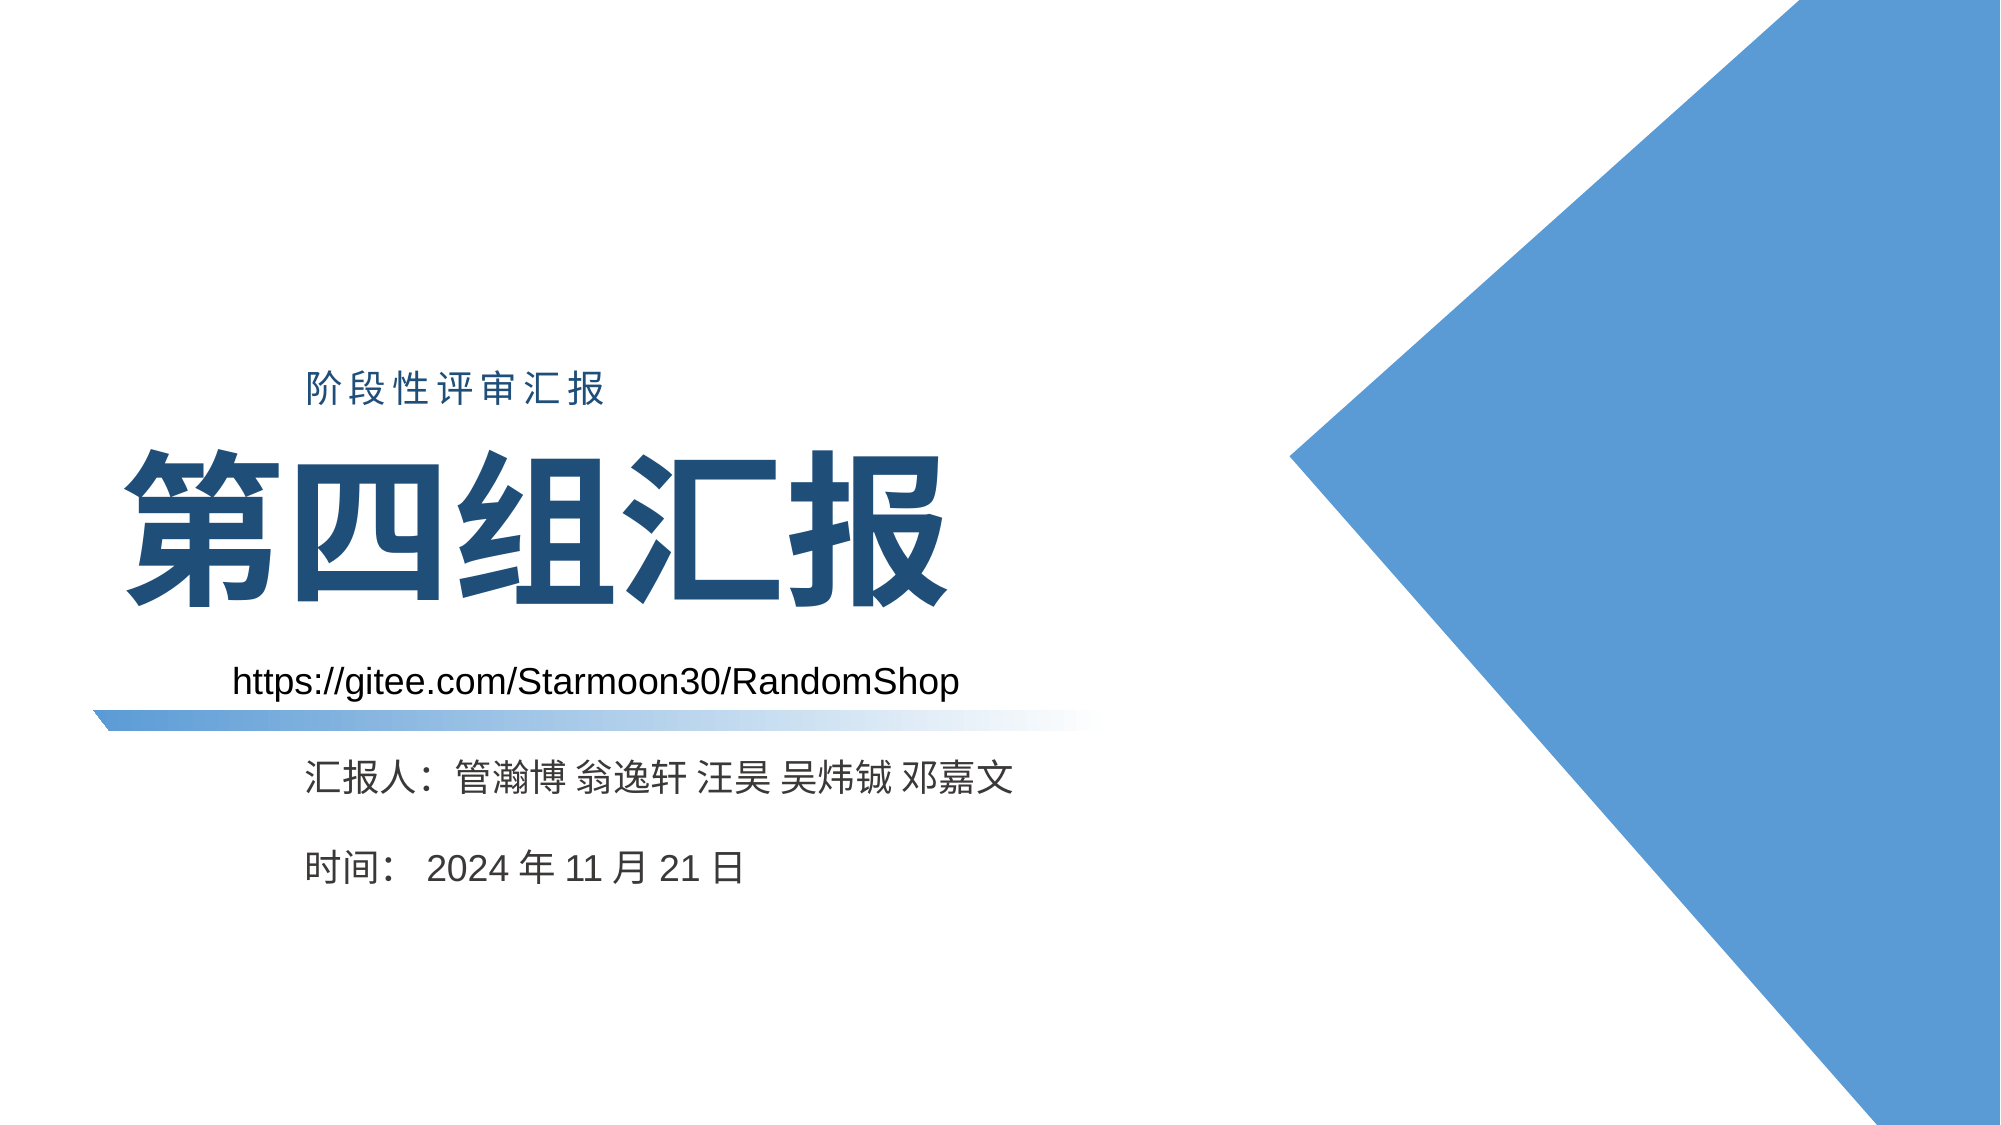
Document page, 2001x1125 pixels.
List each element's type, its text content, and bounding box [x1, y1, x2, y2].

text_box [91, 708, 1116, 732]
text_box https://gitee.com/Starmoon30/RandomShop [217, 649, 990, 708]
text_box 汇报人：管瀚博 翁逸轩 汪昊 吴炜铖 邓嘉文 时间：2024年11月21日 [290, 746, 1079, 897]
text_box 第四组汇报 [104, 418, 1207, 633]
text_box [1289, 0, 2000, 1125]
text_box 阶段性评审汇报 [290, 357, 857, 418]
